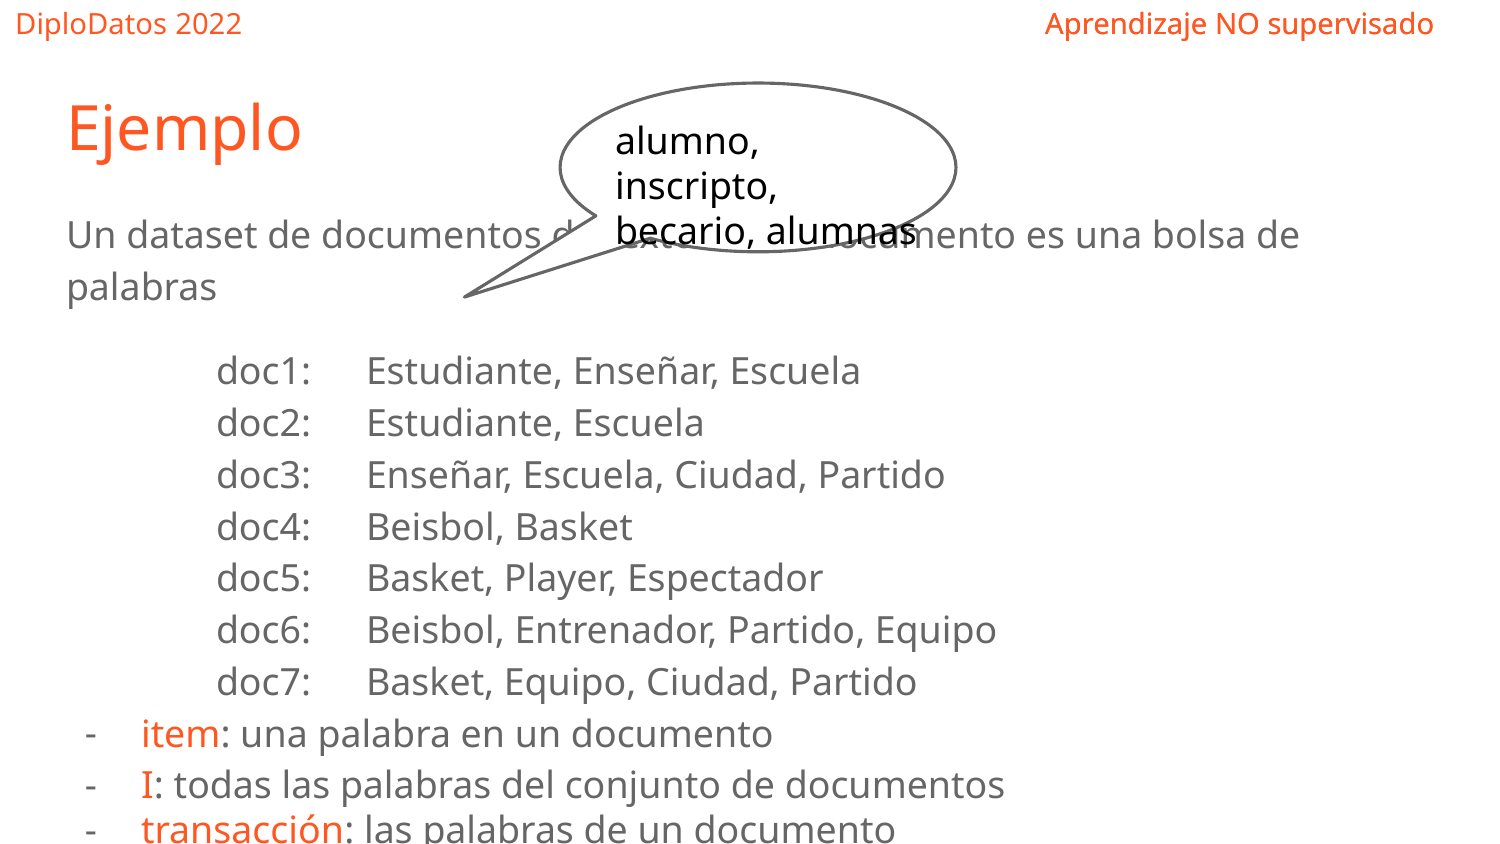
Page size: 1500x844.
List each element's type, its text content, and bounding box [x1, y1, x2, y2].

text_box [464, 116, 600, 298]
text_box [943, 137, 956, 198]
text_box alumno, inscripto, becario, alumnas [600, 102, 943, 272]
text_box [633, 83, 883, 102]
list Un dataset de documentos de texto. Cada documento es una bolsa de palabras doc1: Estudiante, Enseñar, Escuela doc2: Estudiante, Escuela doc3: Enseñar, Escuela, Ciudad, Partido doc4: Beisbol, Basket doc5: Basket, Player, Espectador doc6: Beisbol, Entrenador, Partido, Equipo doc7: Basket, Equipo, Ciudad, Partido item: una palabra en un documento I: todas las palabras del conjunto de documentos transacción: las palabras de un documento [51, 189, 1449, 750]
title Ejemplo [51, 72, 1449, 167]
